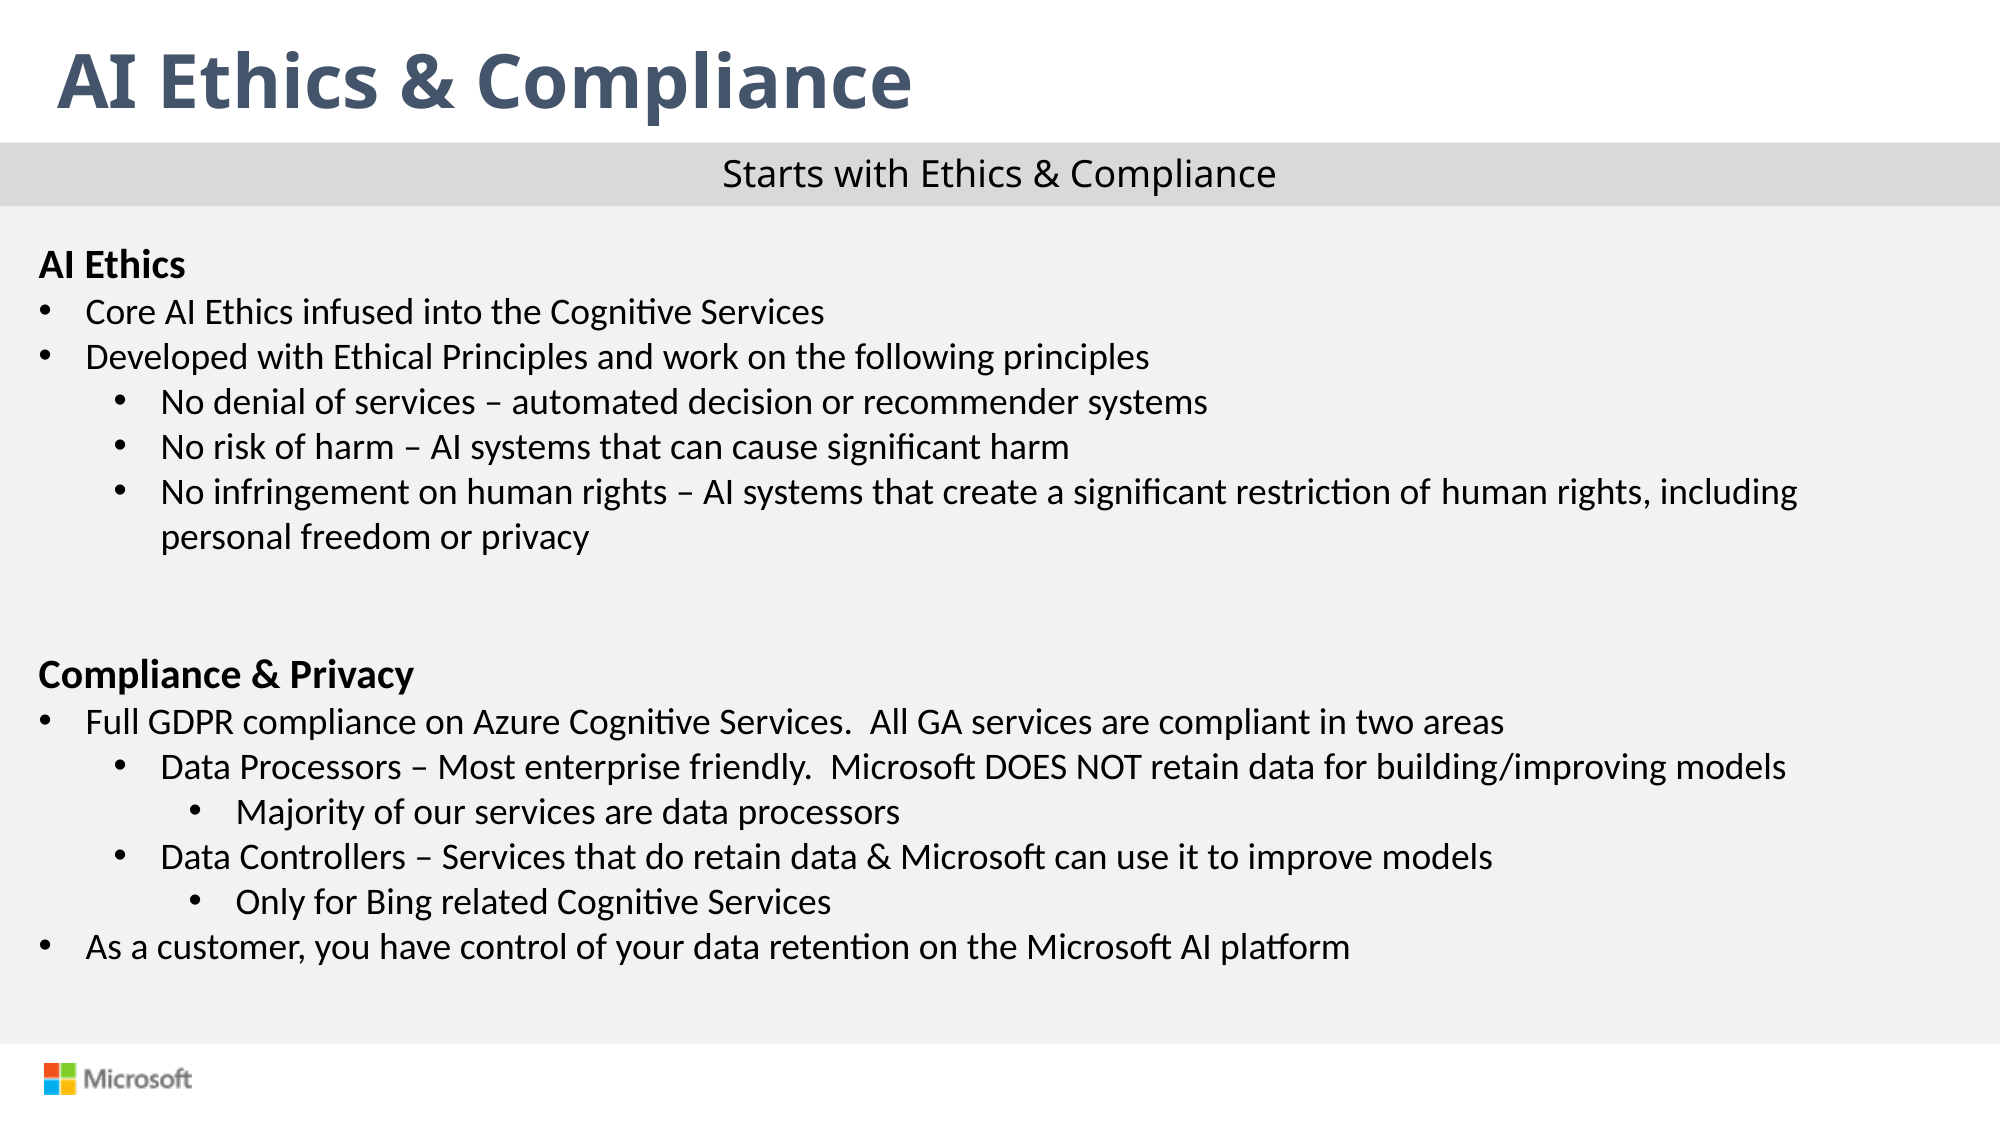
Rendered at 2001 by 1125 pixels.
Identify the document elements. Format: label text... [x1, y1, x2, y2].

title AI Ethics & Compliance [42, 25, 1954, 142]
picture [44, 1063, 192, 1095]
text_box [0, 142, 2000, 1045]
